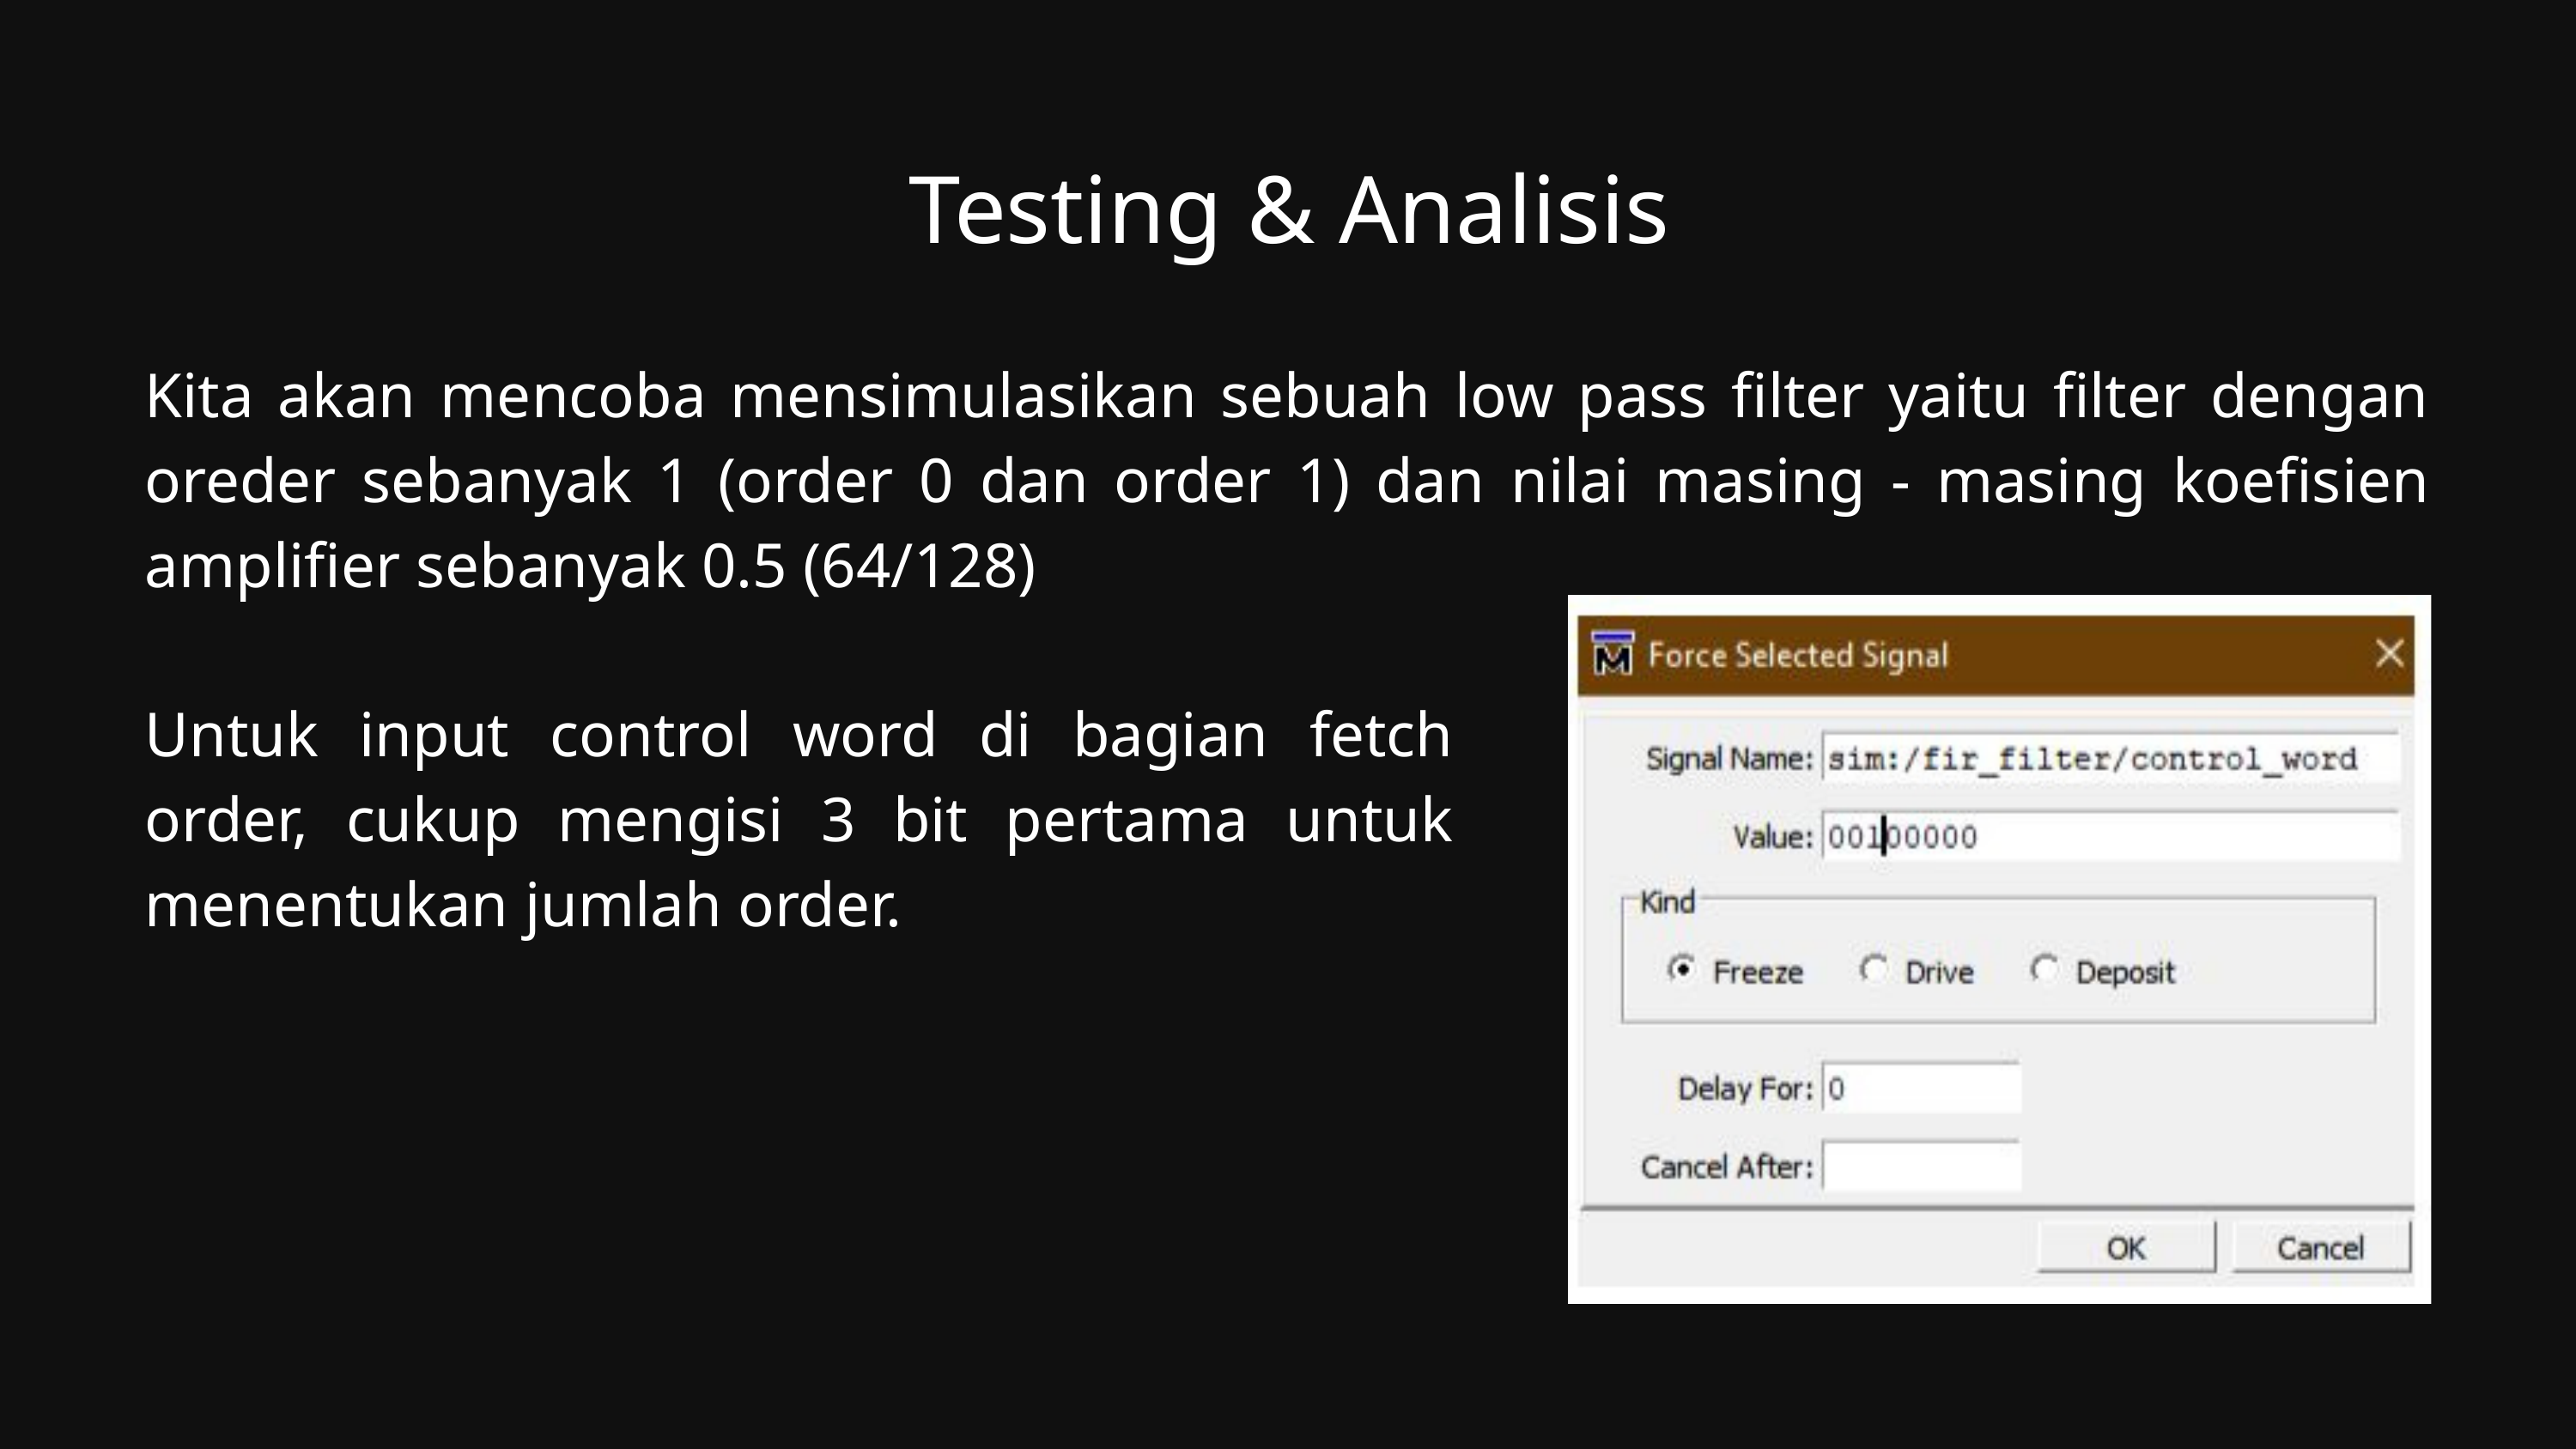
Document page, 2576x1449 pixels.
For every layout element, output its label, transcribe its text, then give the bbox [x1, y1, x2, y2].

text_box [1568, 600, 2432, 1304]
text_box Kita akan mencoba mensimulasikan sebuah low pass filter yaitu filter dengan oreder sebanyak 1 (order 0 dan order 1) dan nilai masing - masing koefisien amplifier sebanyak 0.5 (64/128) [144, 344, 2432, 600]
text_box Testing & Analisis [894, 131, 1685, 262]
text_box Untuk input control word di bagian fetch order, cukup mengisi 3 bit pertama untuk menentukan jumlah order. [144, 683, 1455, 939]
